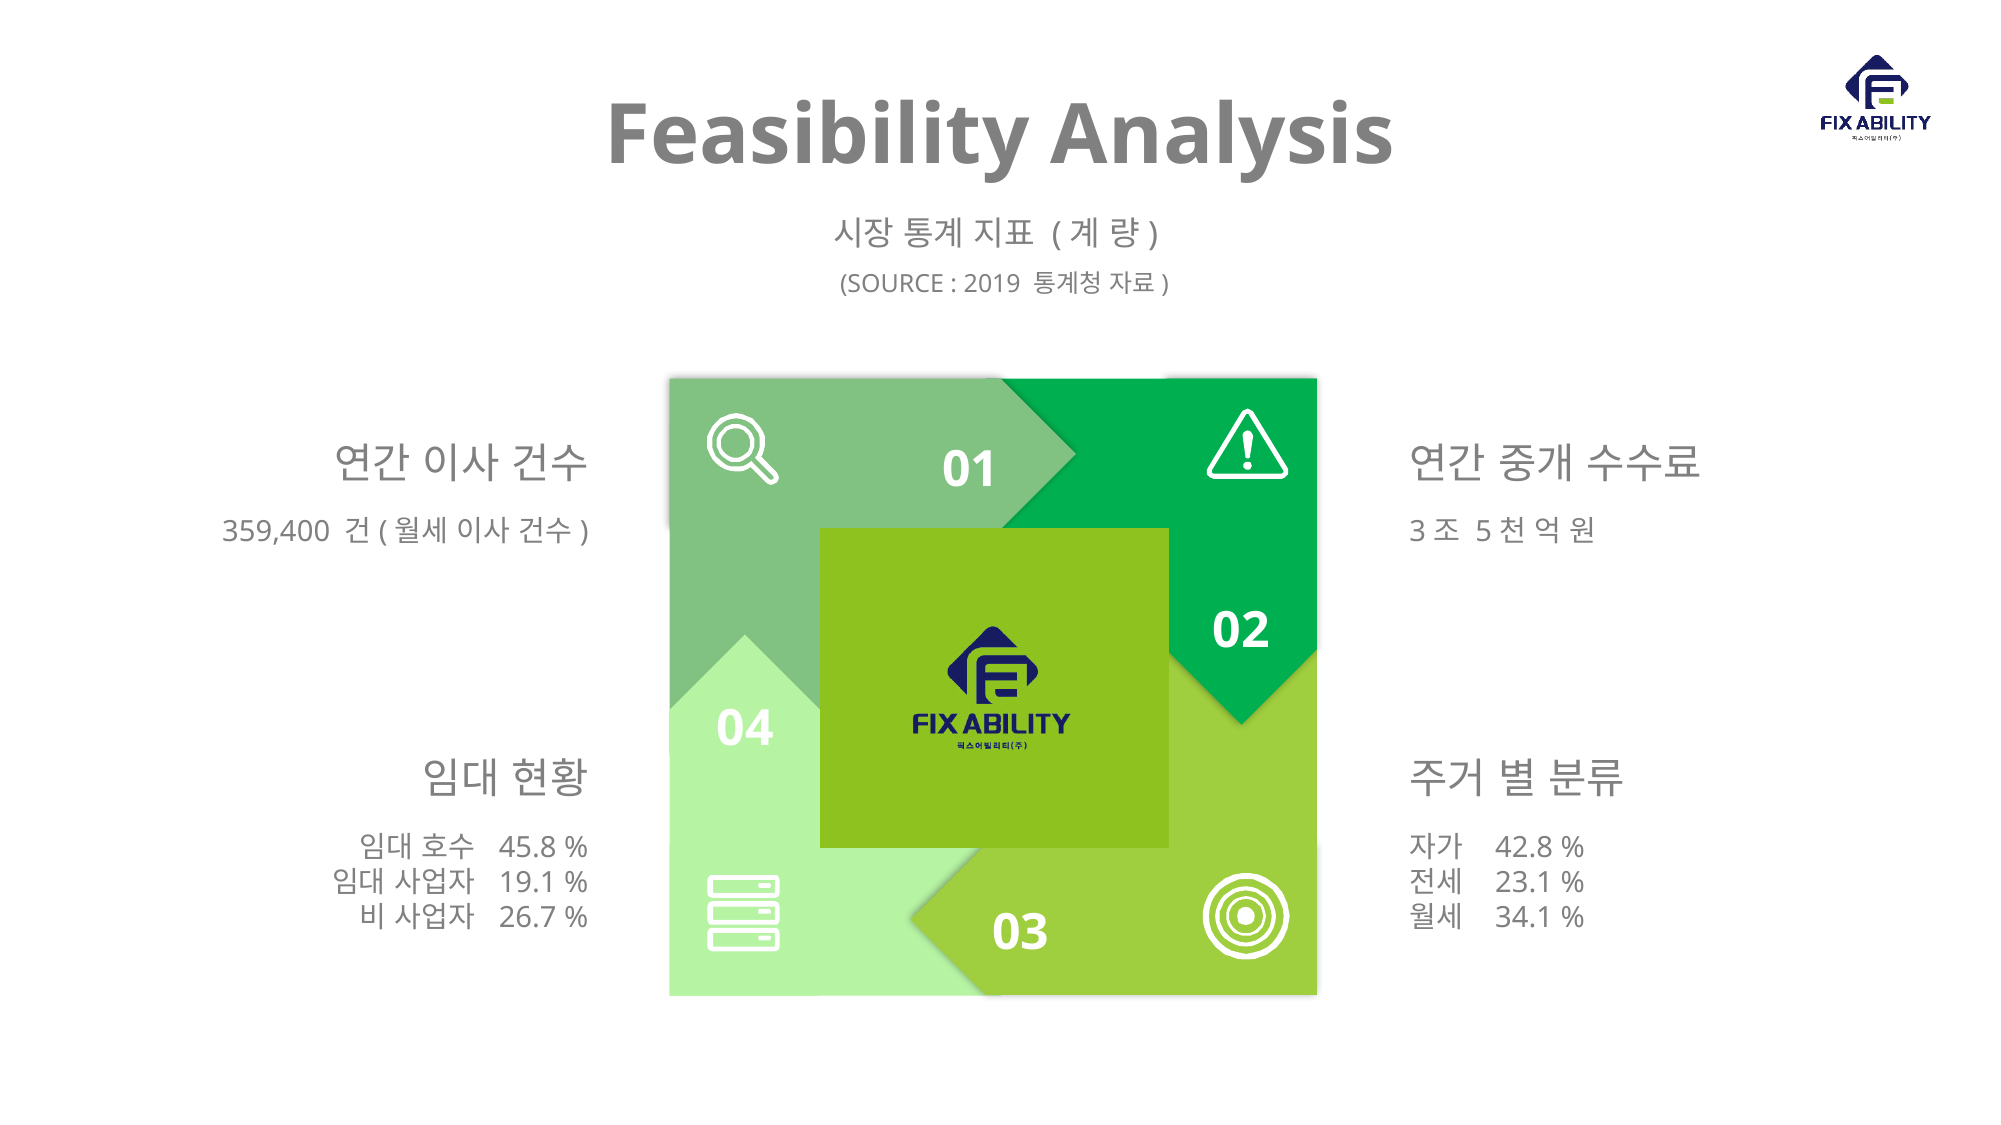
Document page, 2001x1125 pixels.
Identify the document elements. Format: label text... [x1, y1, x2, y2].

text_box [95, 428, 604, 556]
picture [819, 528, 1170, 848]
picture [1821, 54, 1931, 141]
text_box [95, 744, 604, 943]
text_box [1394, 744, 1897, 943]
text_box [1394, 428, 1897, 556]
list 시장 통계 지표 (계 량) (SOURCE : 2019 통계청 자료) [132, 204, 1868, 348]
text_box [669, 378, 1318, 996]
title Feasibility Analysis [132, 54, 1868, 204]
